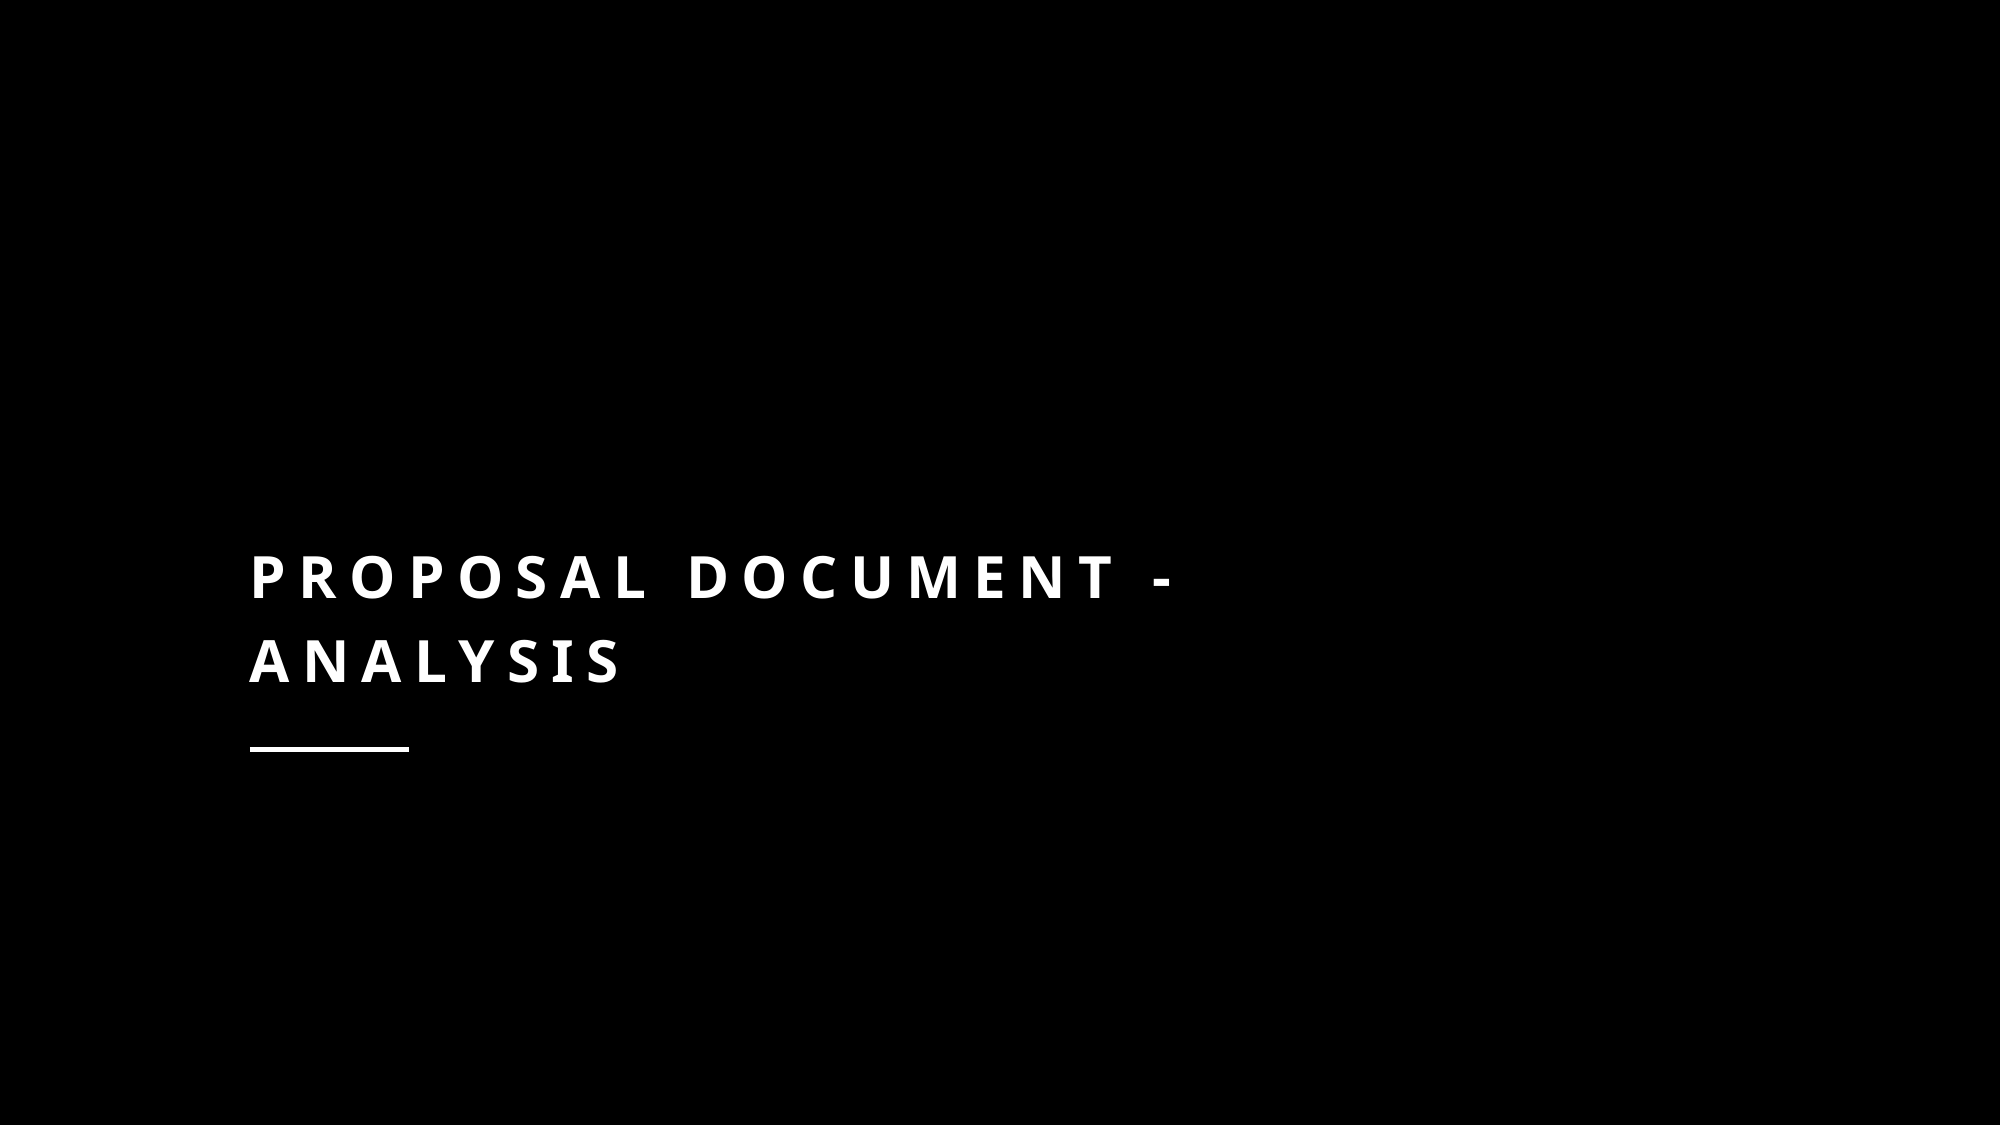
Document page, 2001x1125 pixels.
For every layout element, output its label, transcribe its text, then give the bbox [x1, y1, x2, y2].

title Proposal Document - Analysis [234, 166, 1500, 702]
